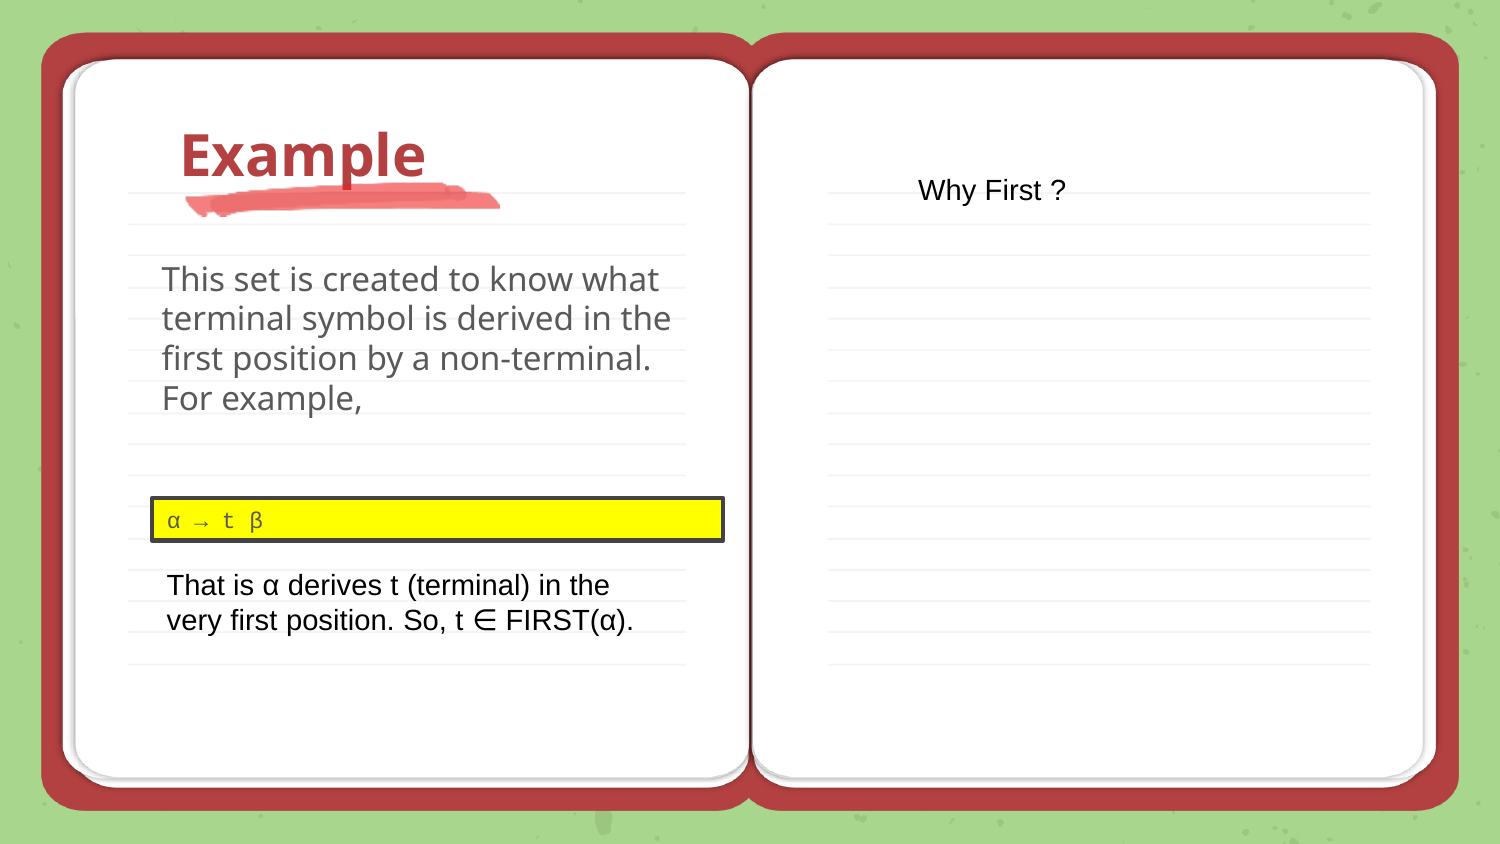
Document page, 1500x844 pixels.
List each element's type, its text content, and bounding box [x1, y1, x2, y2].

picture [41, 32, 1459, 811]
text_box Why First ? [903, 163, 1310, 668]
text_box α → t β [150, 496, 725, 543]
list This set is created to know what terminal symbol is derived in the first position by a non-terminal. For example, [146, 242, 705, 676]
text_box That is α derives t (terminal) in the very first position. So, t ∈ FIRST(α). [151, 558, 670, 644]
title Example [164, 116, 559, 211]
